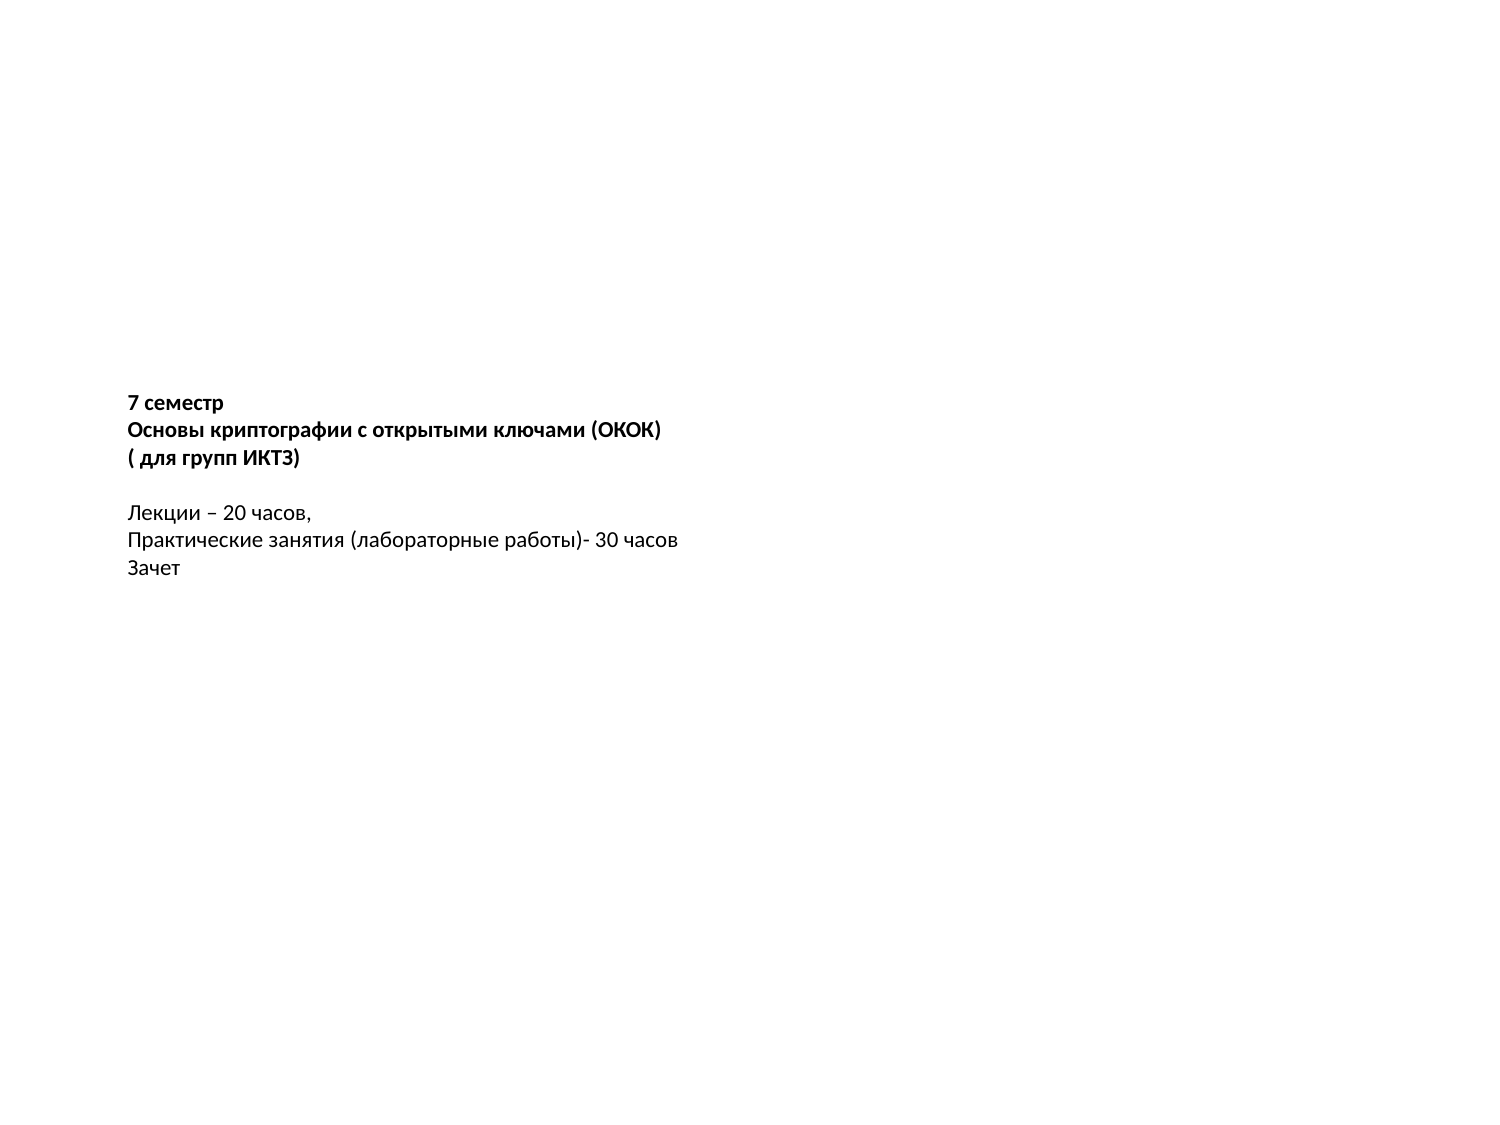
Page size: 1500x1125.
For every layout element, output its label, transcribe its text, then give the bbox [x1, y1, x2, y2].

title 7 семестр Основы криптографии с открытыми ключами (ОКОК) ( для групп ИКТЗ) Лекции – 20 часов, Практические занятия (лабораторные работы)- 30 часов Зачет [112, 349, 1388, 591]
